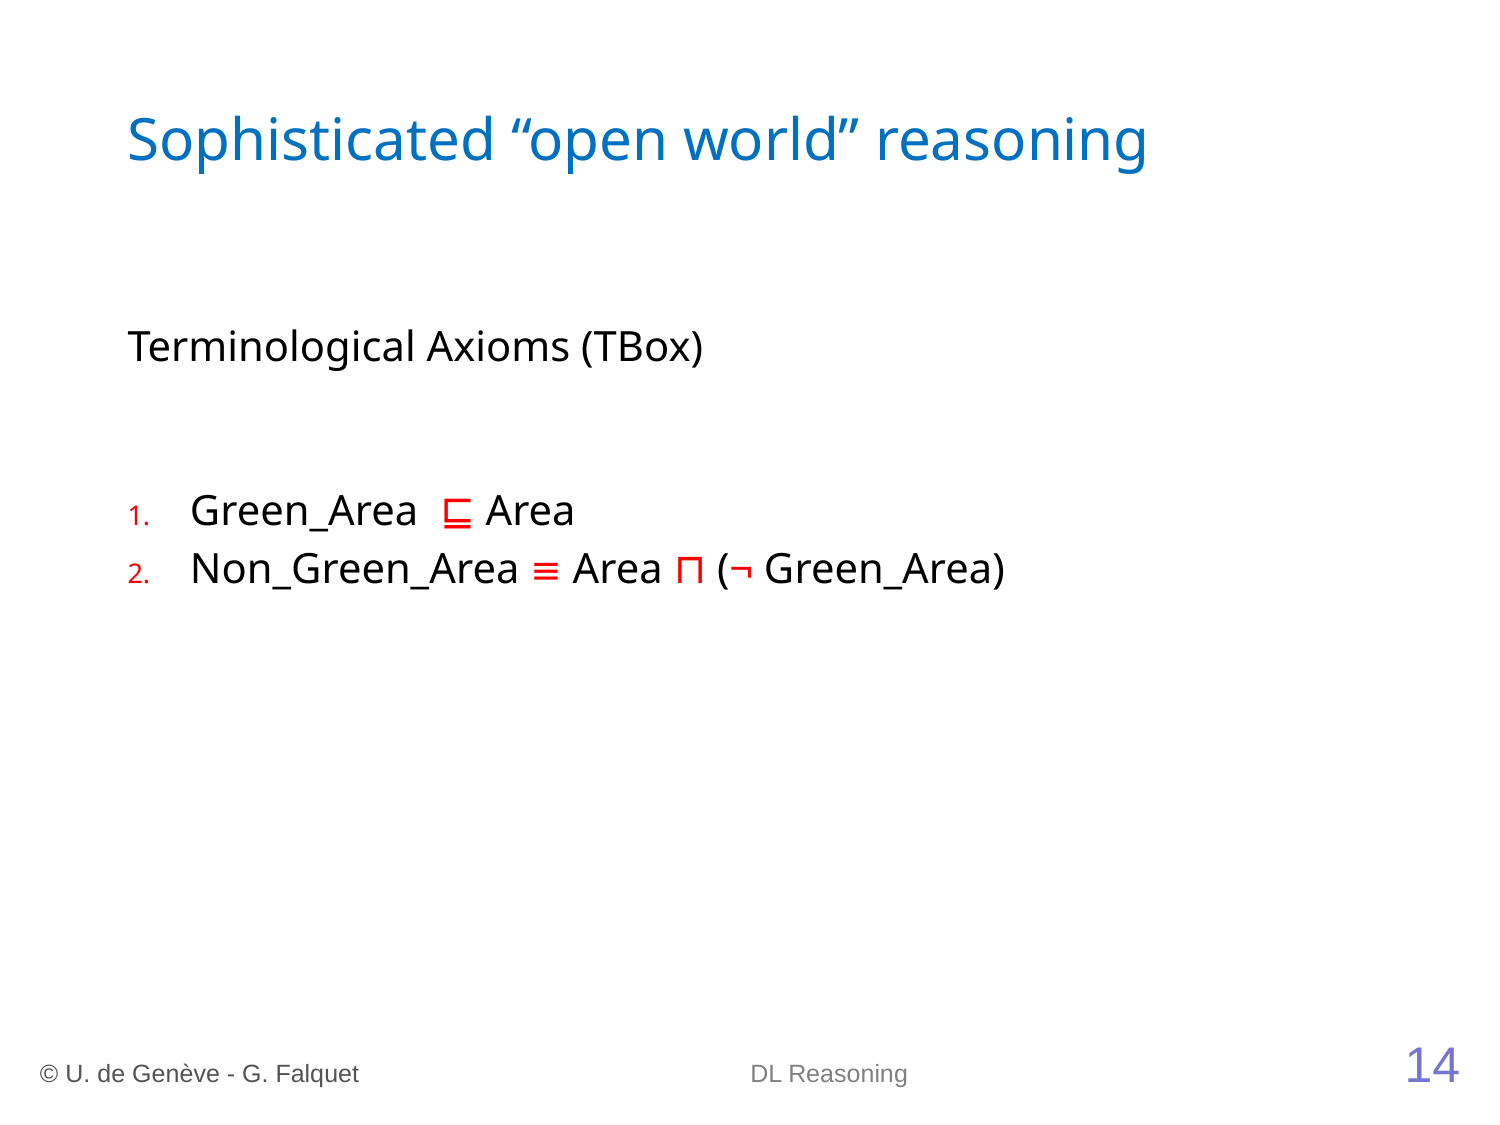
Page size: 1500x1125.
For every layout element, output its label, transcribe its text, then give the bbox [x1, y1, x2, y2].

title Sophisticated “open world” reasoning [112, 66, 1388, 209]
slide_number 14 [1162, 1024, 1476, 1101]
slide_number DL Reasoning [569, 1049, 1090, 1118]
footer © U. de Genève - G. Falquet [24, 1049, 501, 1125]
list Terminological Axioms (TBox) Green_Area ⊑ Area Non_Green_Area ≡ Area ⊓ (¬ Green_Area) [112, 312, 1388, 1001]
